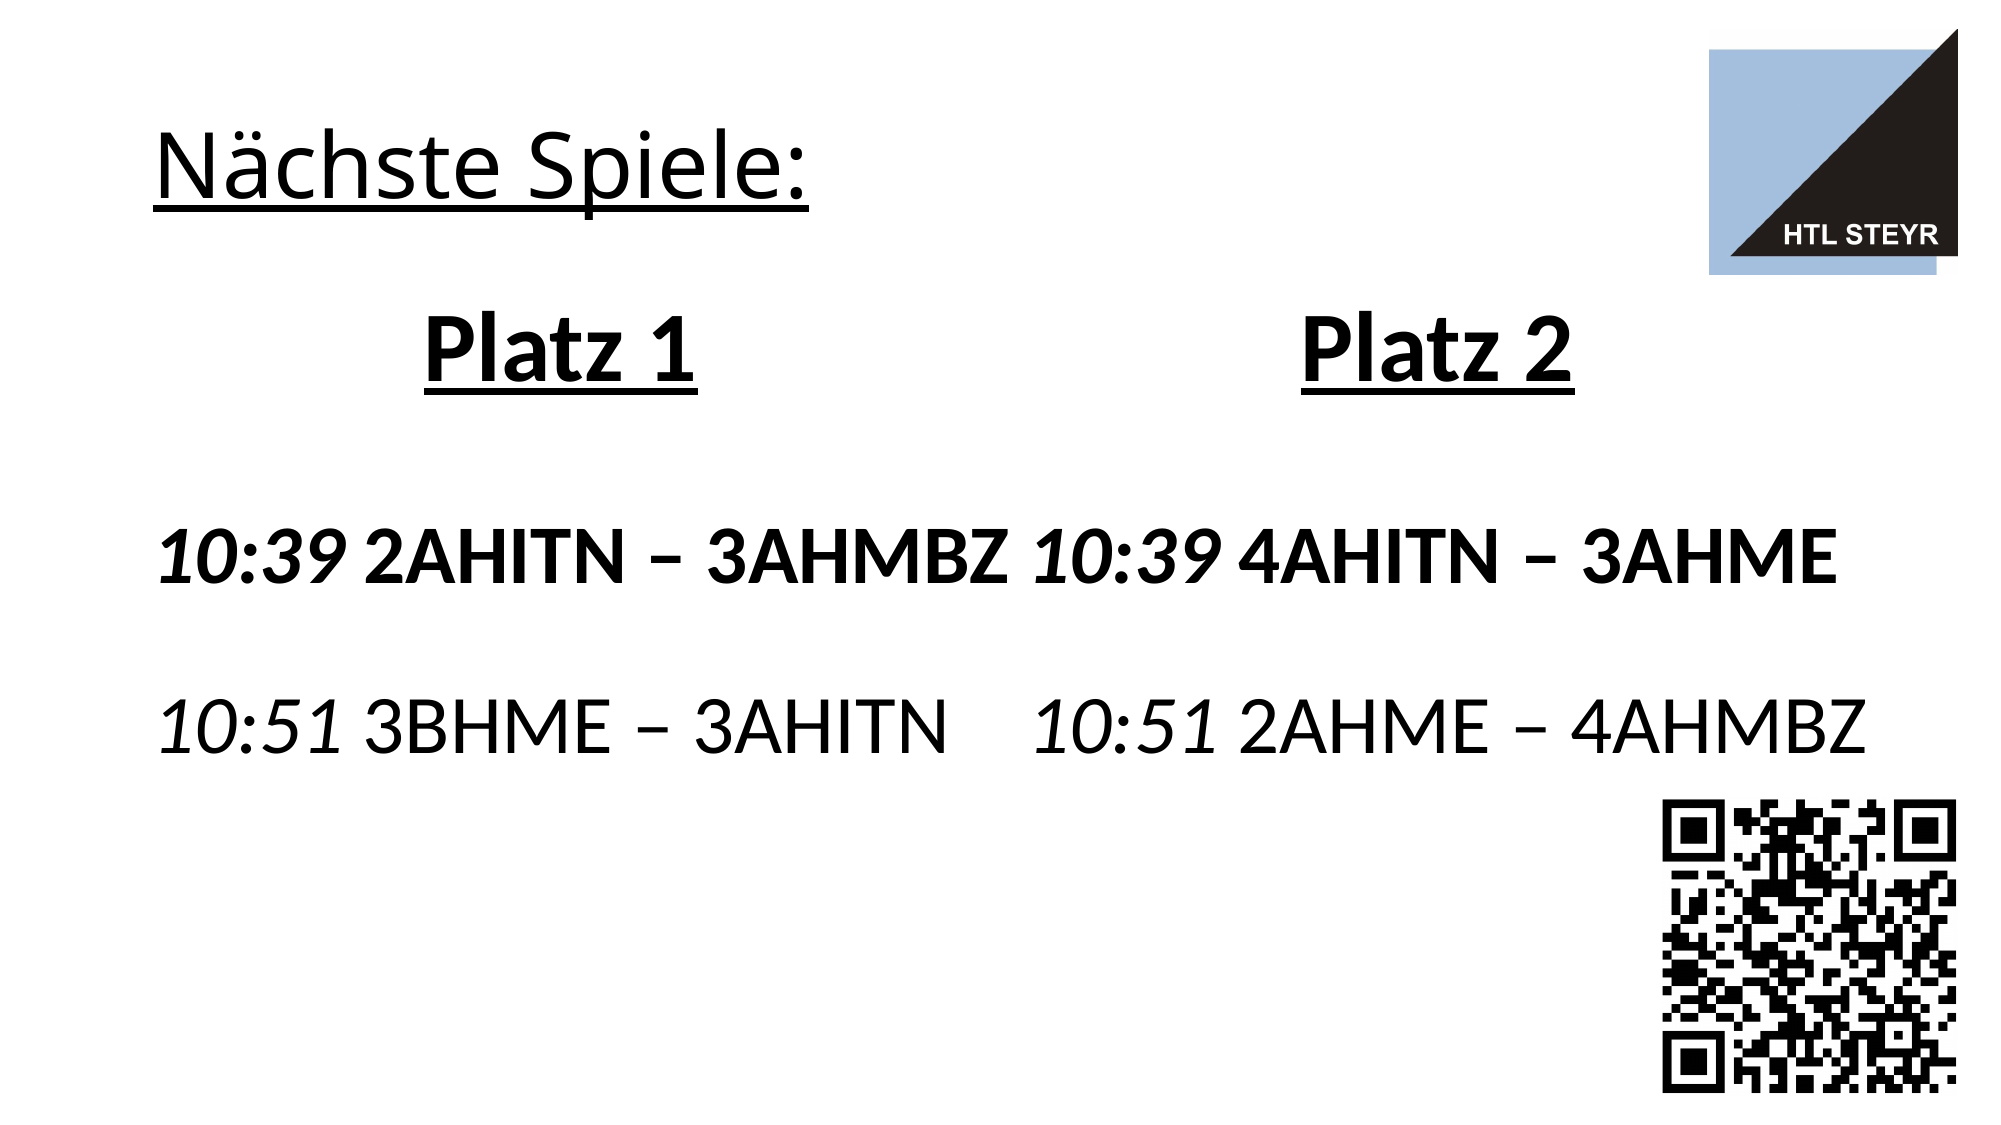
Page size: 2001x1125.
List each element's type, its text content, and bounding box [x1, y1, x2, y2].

list Platz 1 [137, 275, 984, 411]
list 10:39 2AHITN – 3AHMBZ 10:51 3BHME – 3AHITN [137, 442, 1012, 1016]
title Nächste Spiele: [137, 59, 1709, 278]
picture [1660, 796, 1958, 1096]
picture [1709, 29, 1958, 275]
list 10:39 4AHITN – 3AHME 10:51 2AHME – 4AHMBZ [1012, 442, 1921, 1016]
list Platz 2 [1012, 275, 1863, 411]
